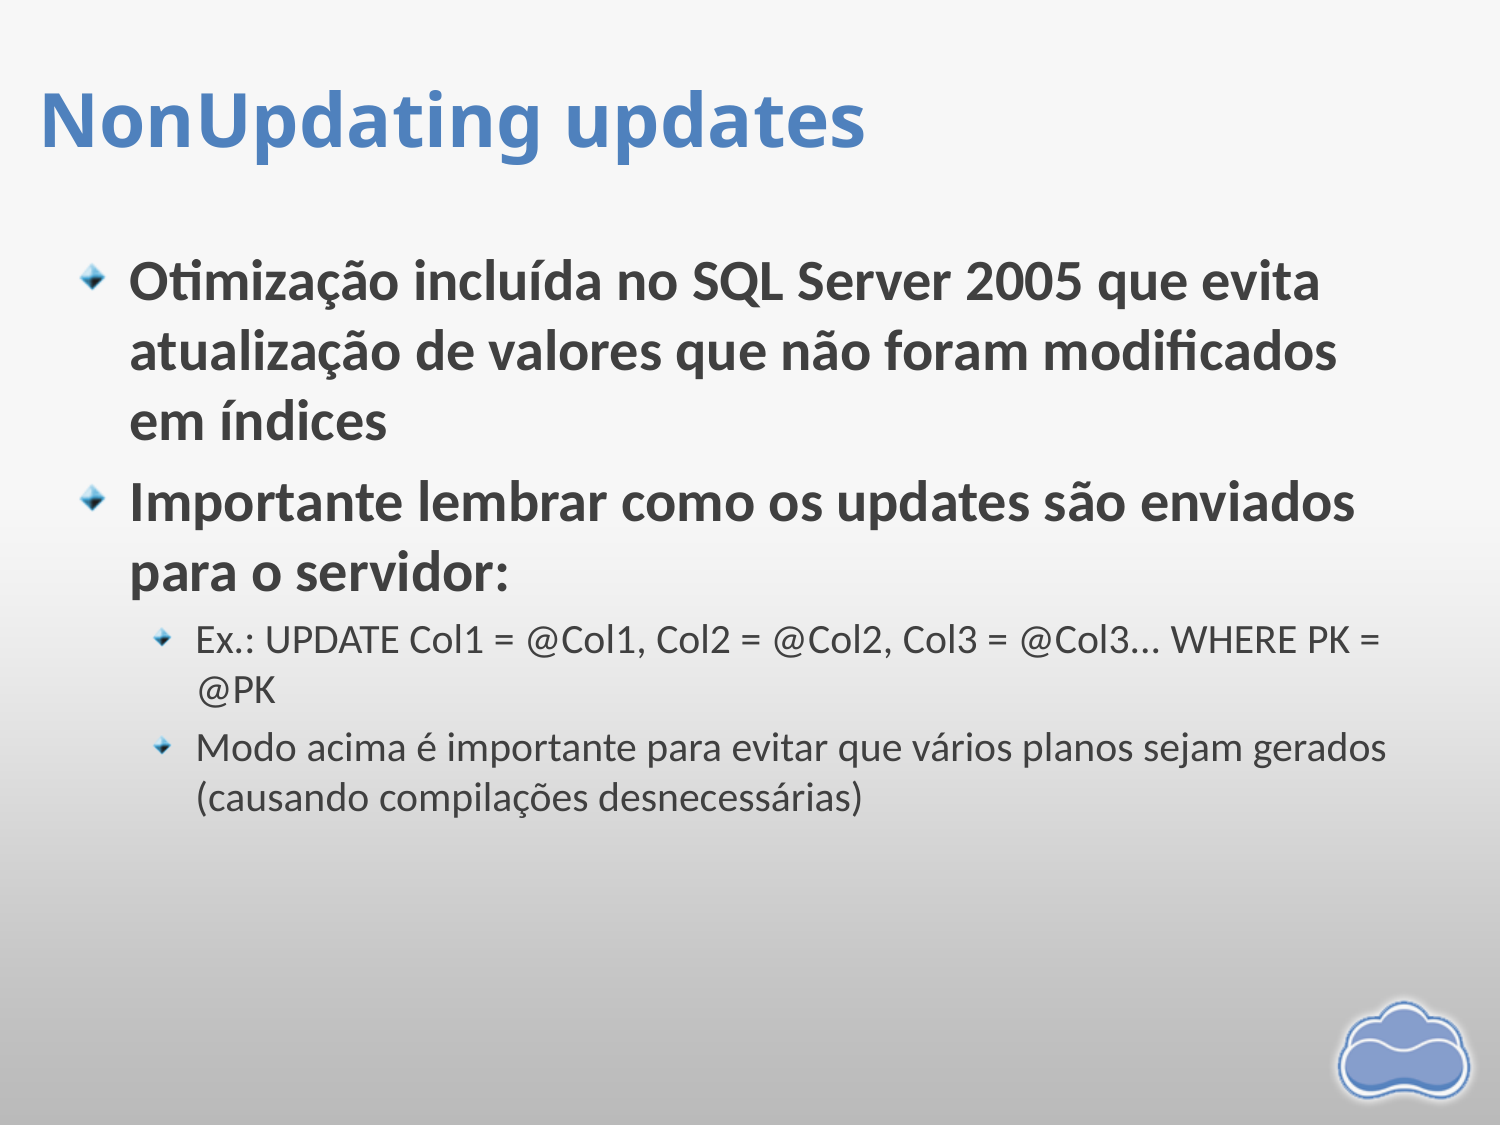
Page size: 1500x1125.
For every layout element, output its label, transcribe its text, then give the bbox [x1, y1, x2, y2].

title NonUpdating updates [23, 58, 1500, 176]
picture [0, 0, 1500, 1125]
list Otimização incluída no SQL Server 2005 que evita atualização de valores que não foram modificados em índices Importante lembrar como os updates são enviados para o servidor: Ex.: UPDATE Col1 = @Col1, Col2 = @Col2, Col3 = @Col3... WHERE PK = @PK Modo acima é importante para evitar que vários planos sejam gerados (causando compilações desnecessárias) [58, 234, 1430, 961]
